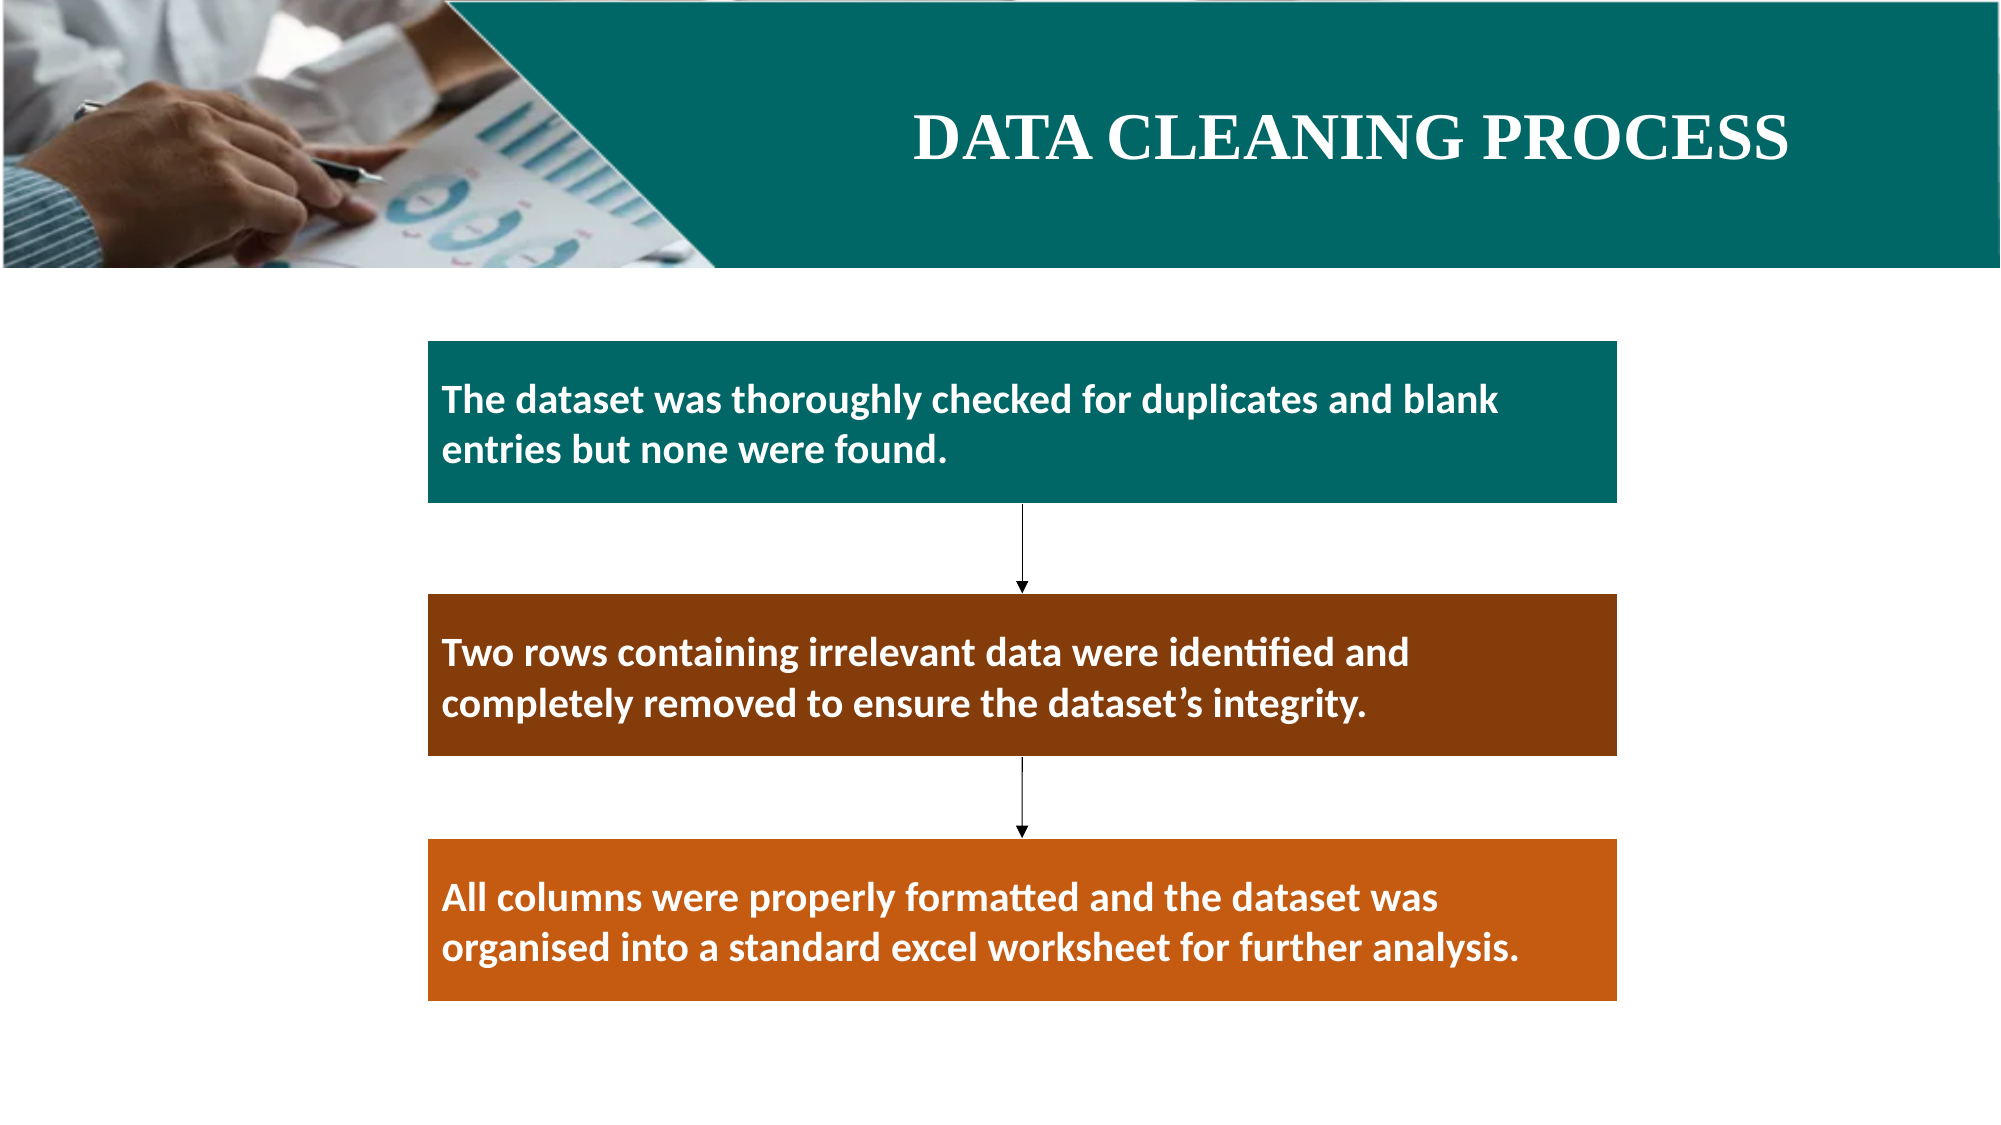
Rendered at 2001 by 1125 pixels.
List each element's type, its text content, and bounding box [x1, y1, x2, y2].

text_box Two rows containing irrelevant data were identified and completely removed to ensure the dataset’s integrity. [426, 592, 1619, 758]
text_box The dataset was thoroughly checked for duplicates and blank entries but none were found. [426, 339, 1619, 505]
picture [2, 0, 2000, 268]
text_box All columns were properly formatted and the dataset was organised into a standard excel worksheet for further analysis. [426, 837, 1619, 1003]
